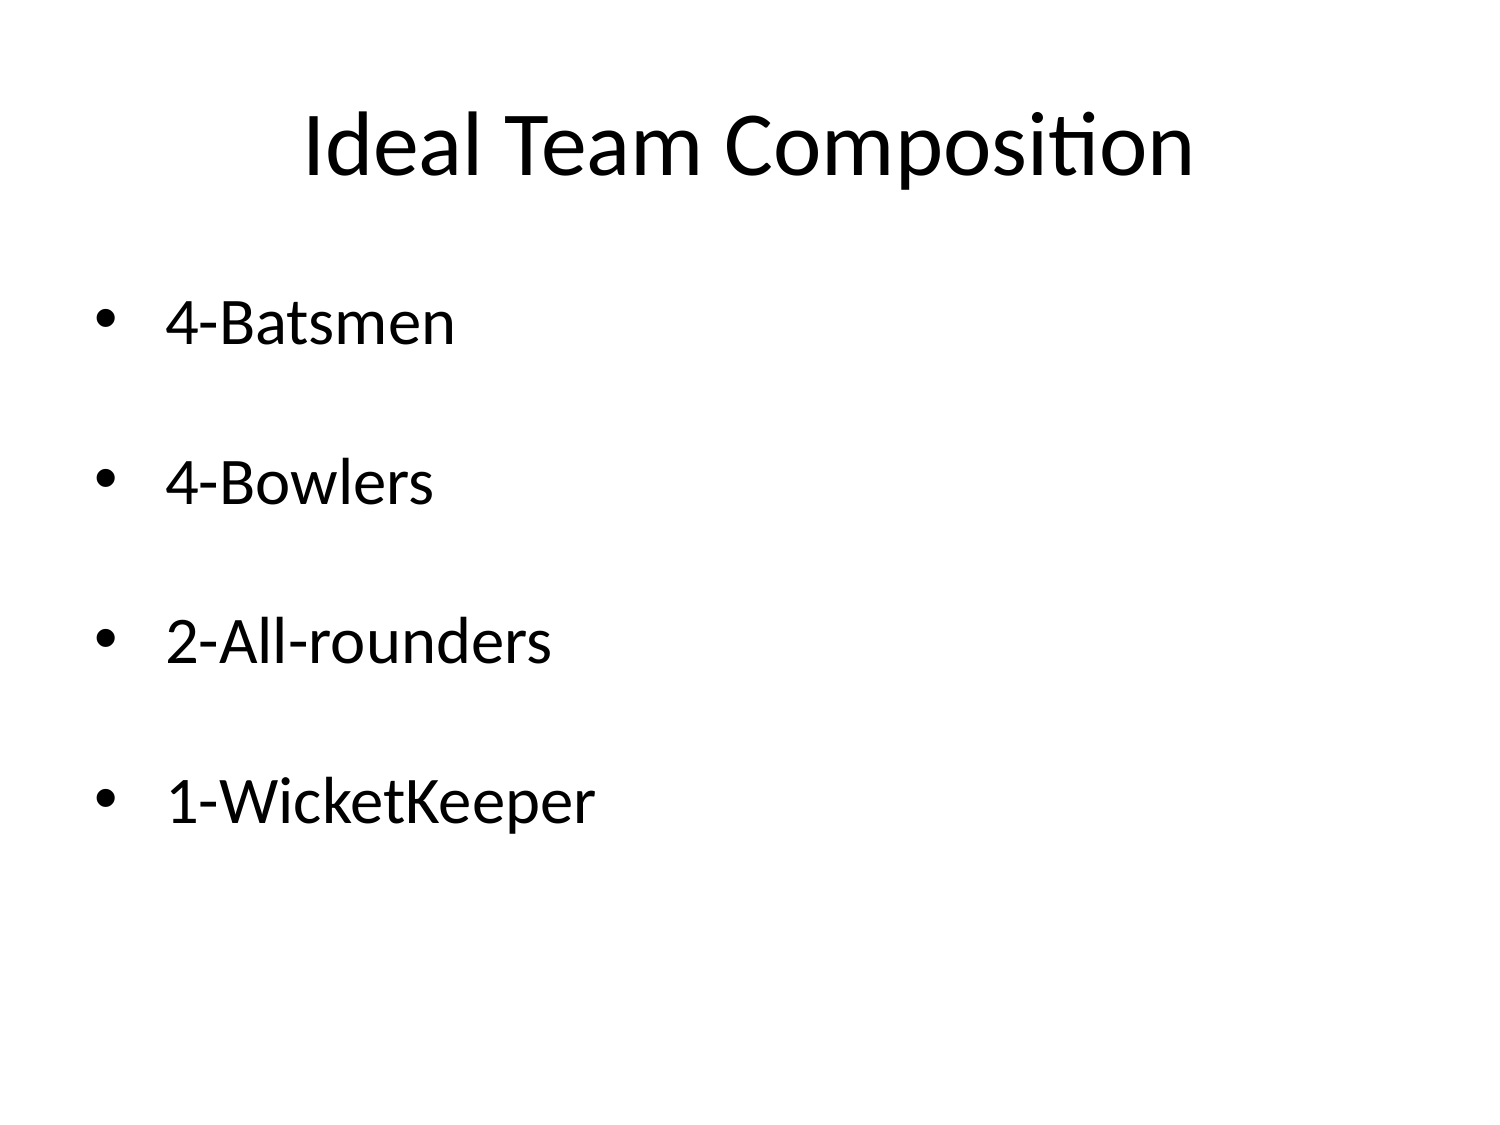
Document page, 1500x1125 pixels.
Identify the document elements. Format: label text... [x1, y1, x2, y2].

title Ideal Team Composition [75, 45, 1425, 233]
list 4-Batsmen 4-Bowlers 2-All-rounders 1-WicketKeeper [75, 262, 1425, 1005]
